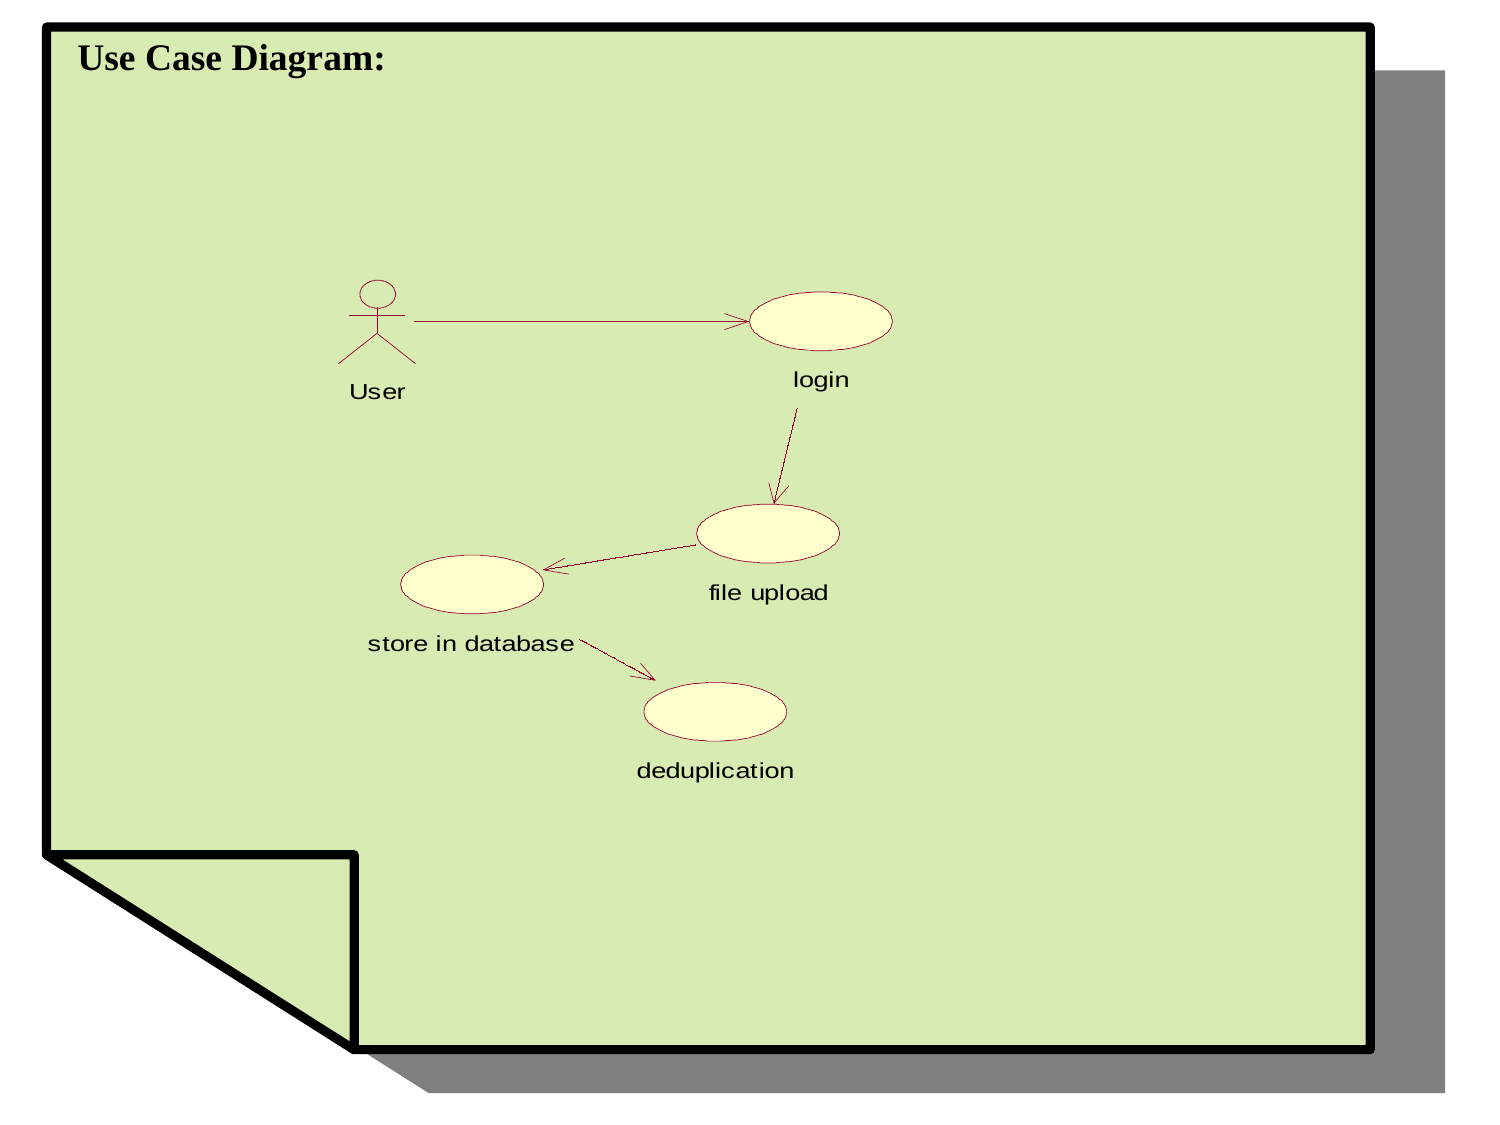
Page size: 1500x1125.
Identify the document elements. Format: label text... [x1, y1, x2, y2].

text_box Use Case Diagram: [62, 25, 1500, 131]
picture [224, 249, 1069, 840]
